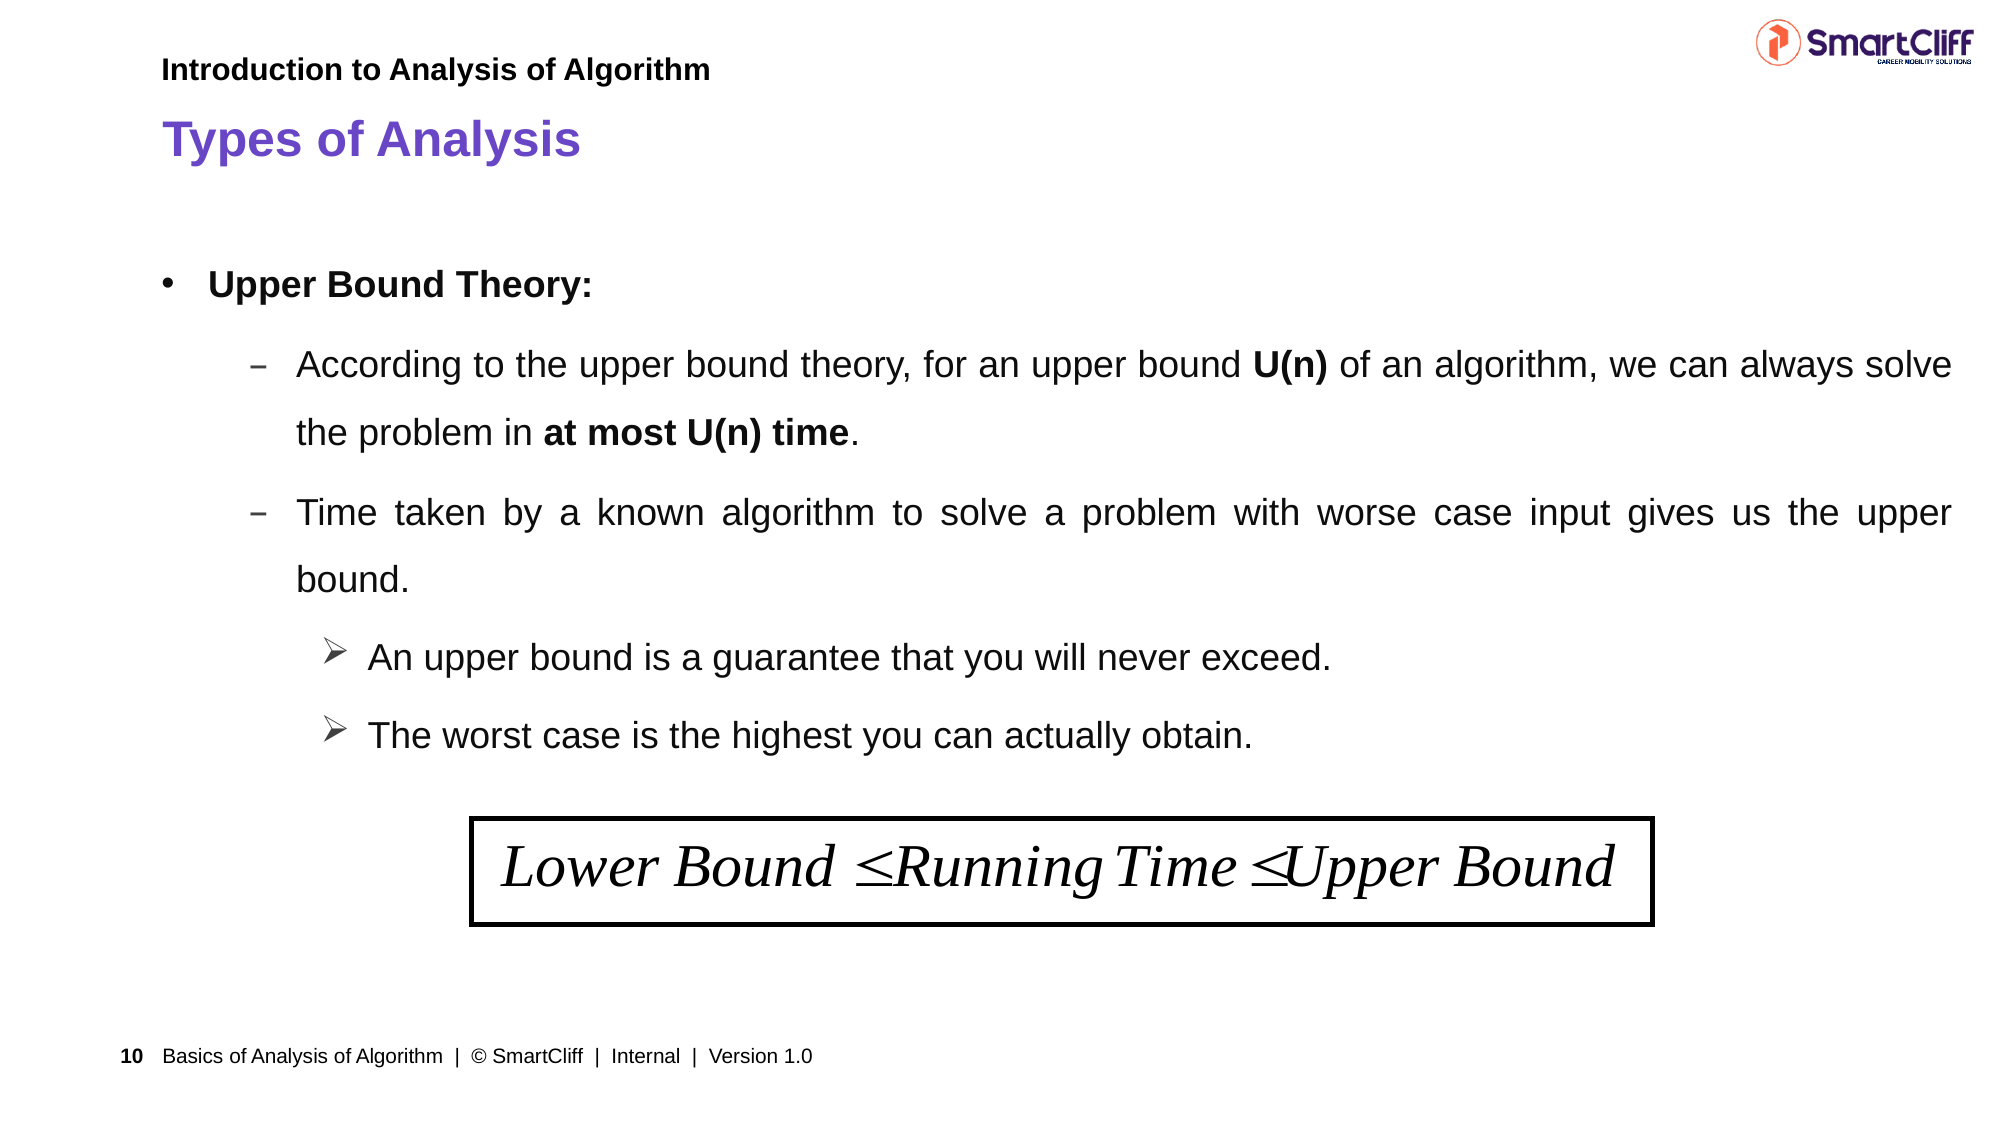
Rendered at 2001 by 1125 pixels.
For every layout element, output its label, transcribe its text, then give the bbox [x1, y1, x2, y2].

slide_number 10 [63, 1032, 162, 1079]
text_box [489, 830, 1634, 912]
list Introduction to Analysis of Algorithm [161, 48, 1953, 110]
text_box [471, 818, 1653, 925]
footer Basics of Analysis of Algorithm | © SmartCliff | Internal | Version 1.0 [162, 1032, 1567, 1079]
picture [1750, 13, 1980, 73]
title Types of Analysis [162, 105, 1954, 169]
list Upper Bound Theory: According to the upper bound theory, for an upper bound U(n) of an algorithm, we can always solve the problem in at most U(n) time. Time taken by a known algorithm to solve a problem with worse case input gives us the upper bound. An upper bound is a guarantee that you will never exceed. The worst case is the highest you can actually obtain. [161, 237, 1953, 988]
